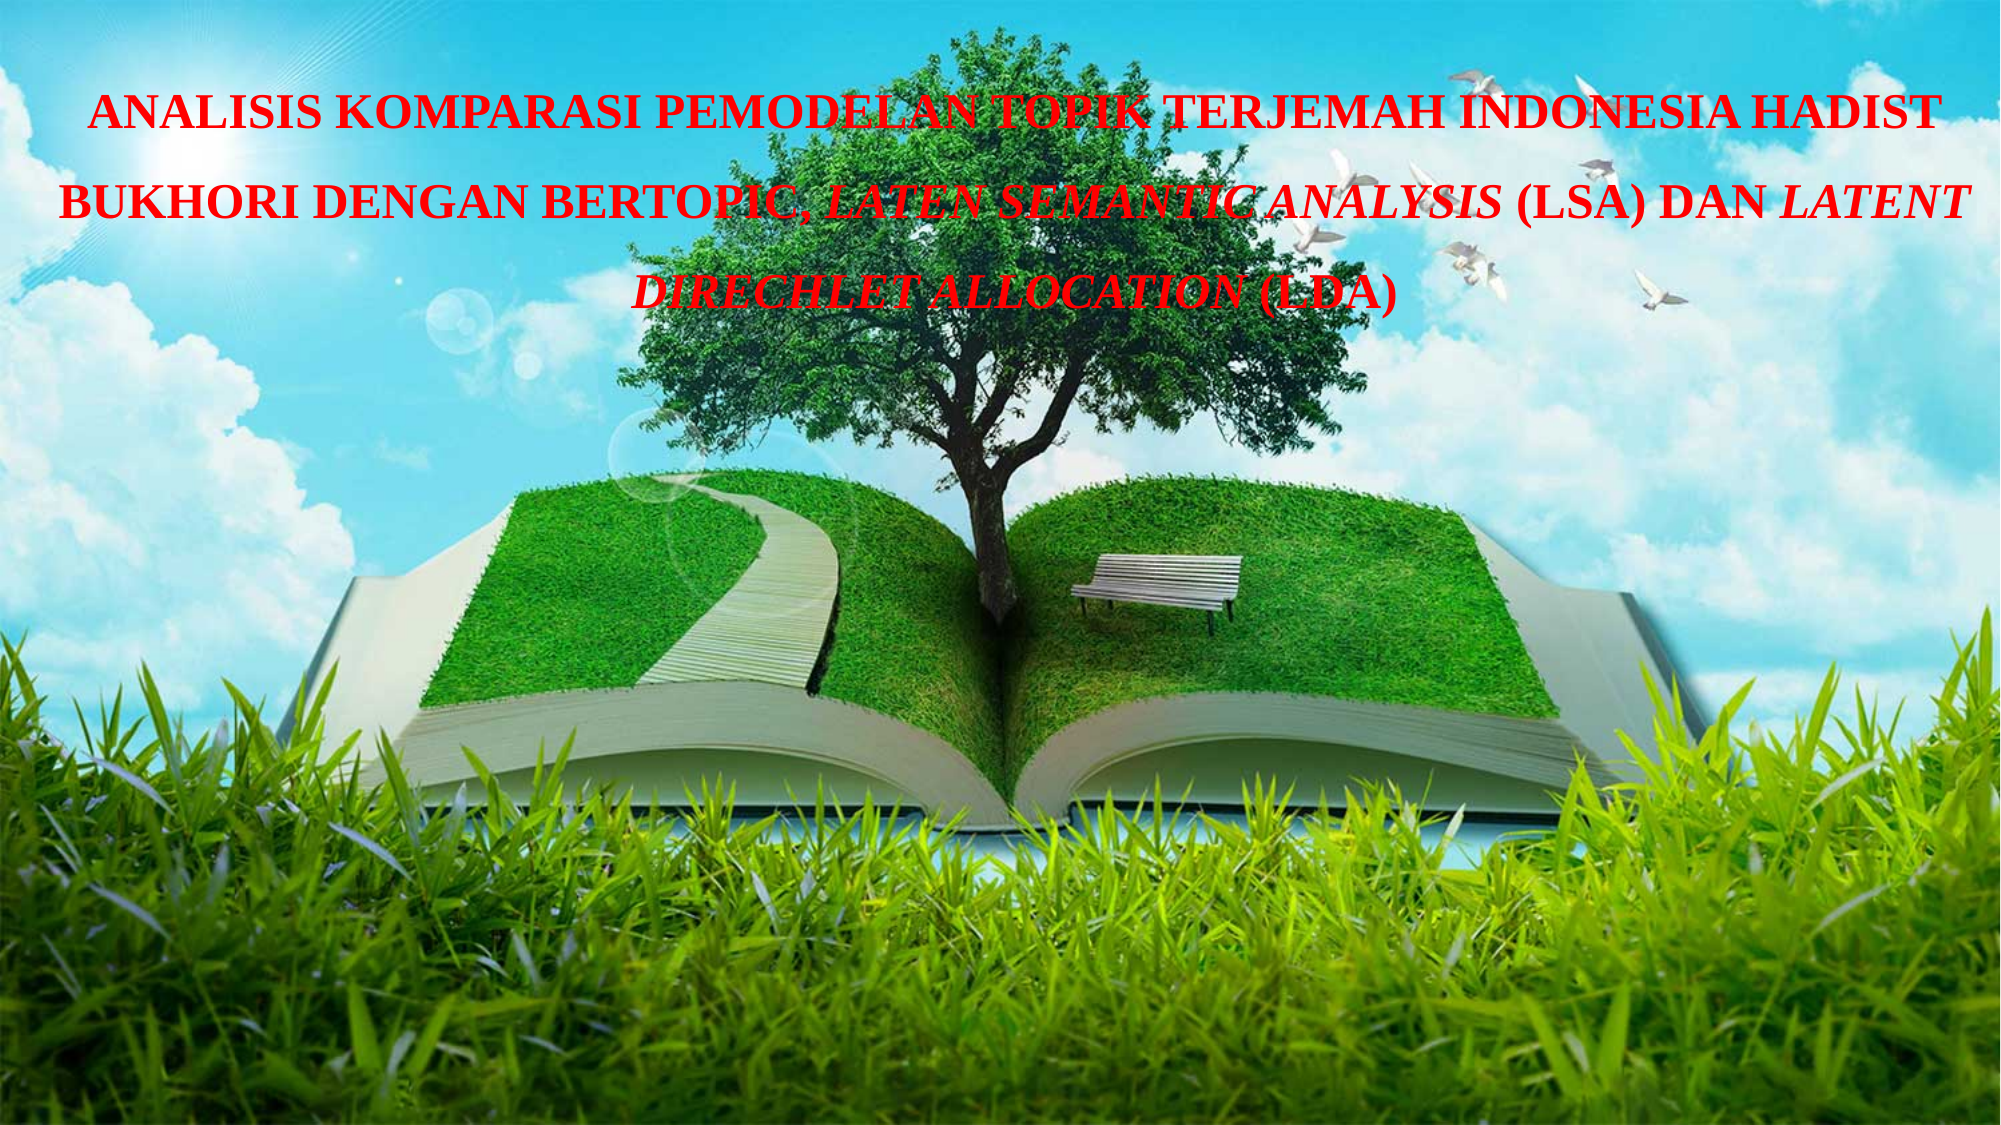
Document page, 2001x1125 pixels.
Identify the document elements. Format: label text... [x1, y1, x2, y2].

picture [0, 0, 2001, 1125]
text_box ANALISIS KOMPARASI PEMODELAN TOPIK TERJEMAH INDONESIA HADIST BUKHORI DENGAN BERTOPIC, LATEN SEMANTIC ANALYSIS (LSA) DAN LATENT DIRECHLET ALLOCATION (LDA) [29, 41, 2000, 326]
